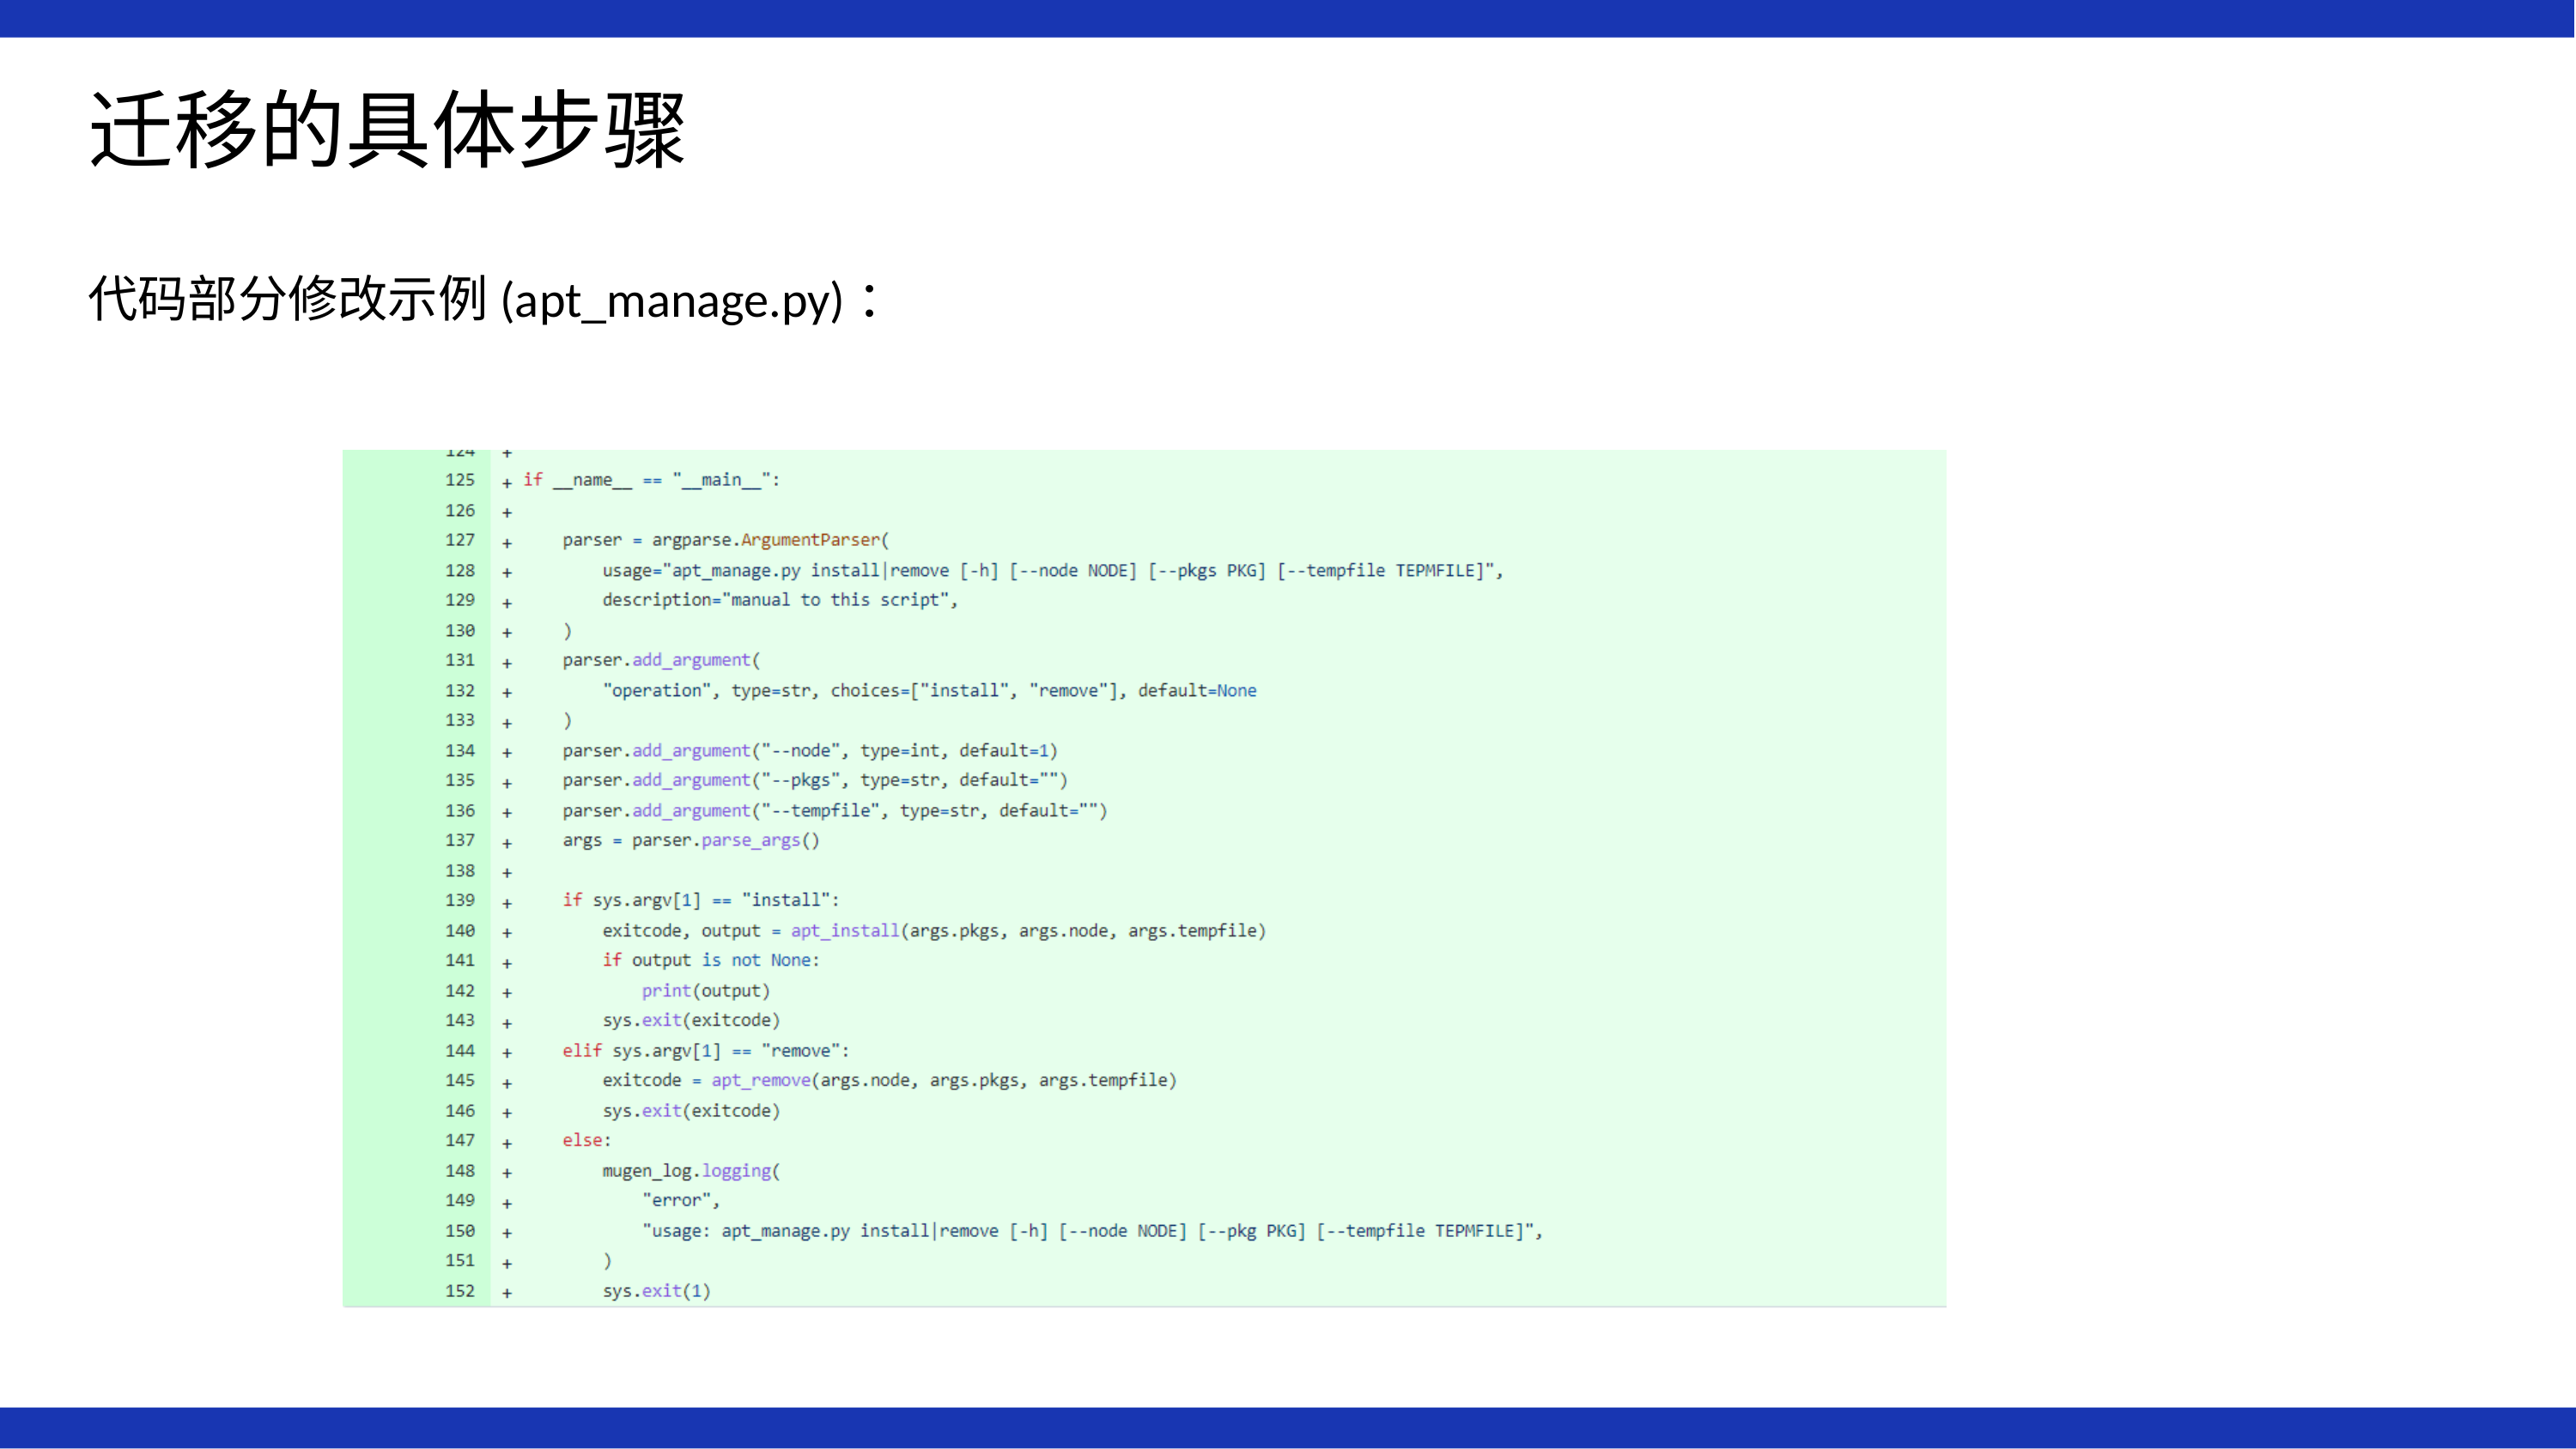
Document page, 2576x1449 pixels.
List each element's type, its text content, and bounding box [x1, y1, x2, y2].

picture [343, 450, 1947, 1313]
text_box 迁移的具体步骤 [75, 70, 762, 186]
text_box [0, 1407, 2576, 1449]
text_box 代码部分修改示例(apt_manage.py)： [75, 260, 1020, 334]
text_box [0, 0, 2574, 38]
